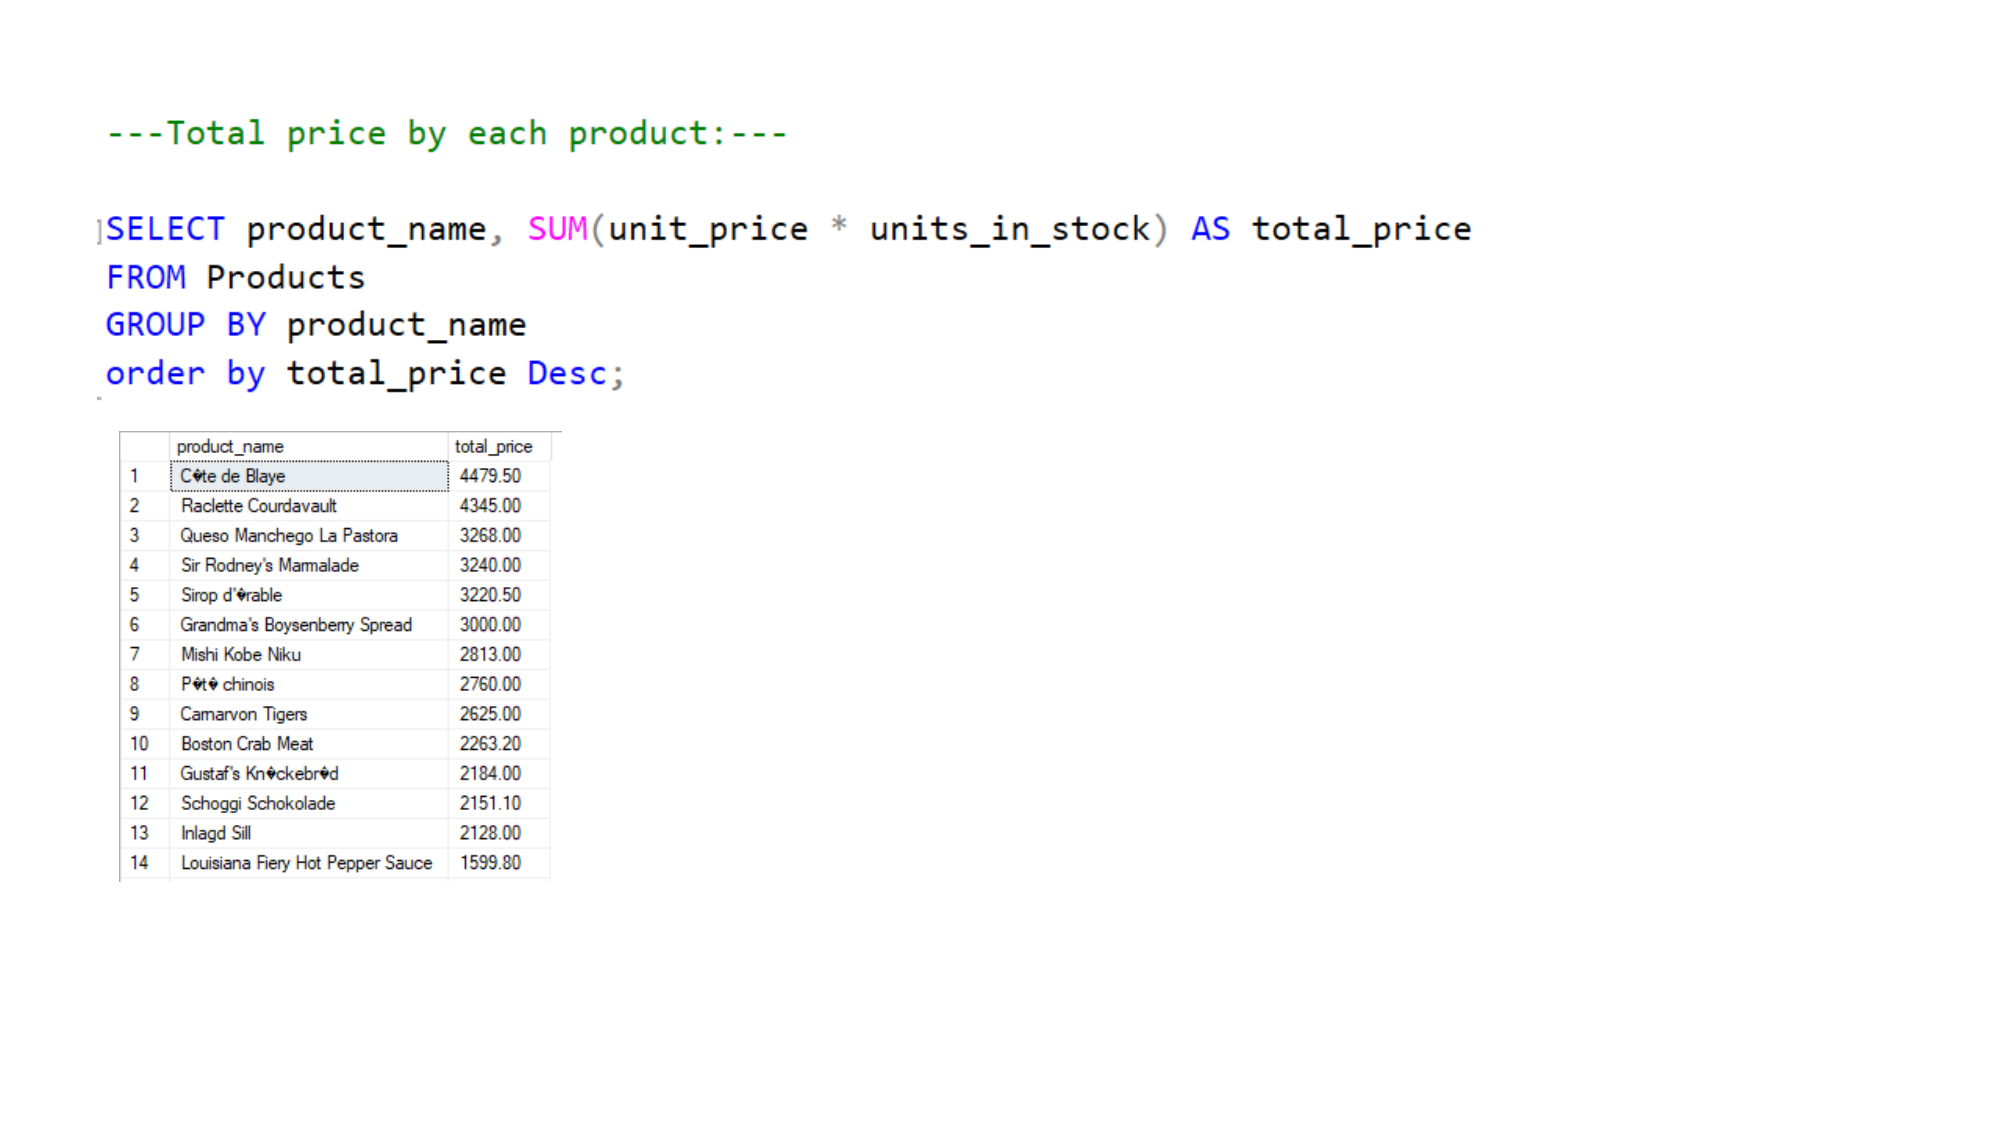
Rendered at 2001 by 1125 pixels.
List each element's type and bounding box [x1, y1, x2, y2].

picture [96, 99, 1496, 419]
picture [119, 431, 562, 882]
